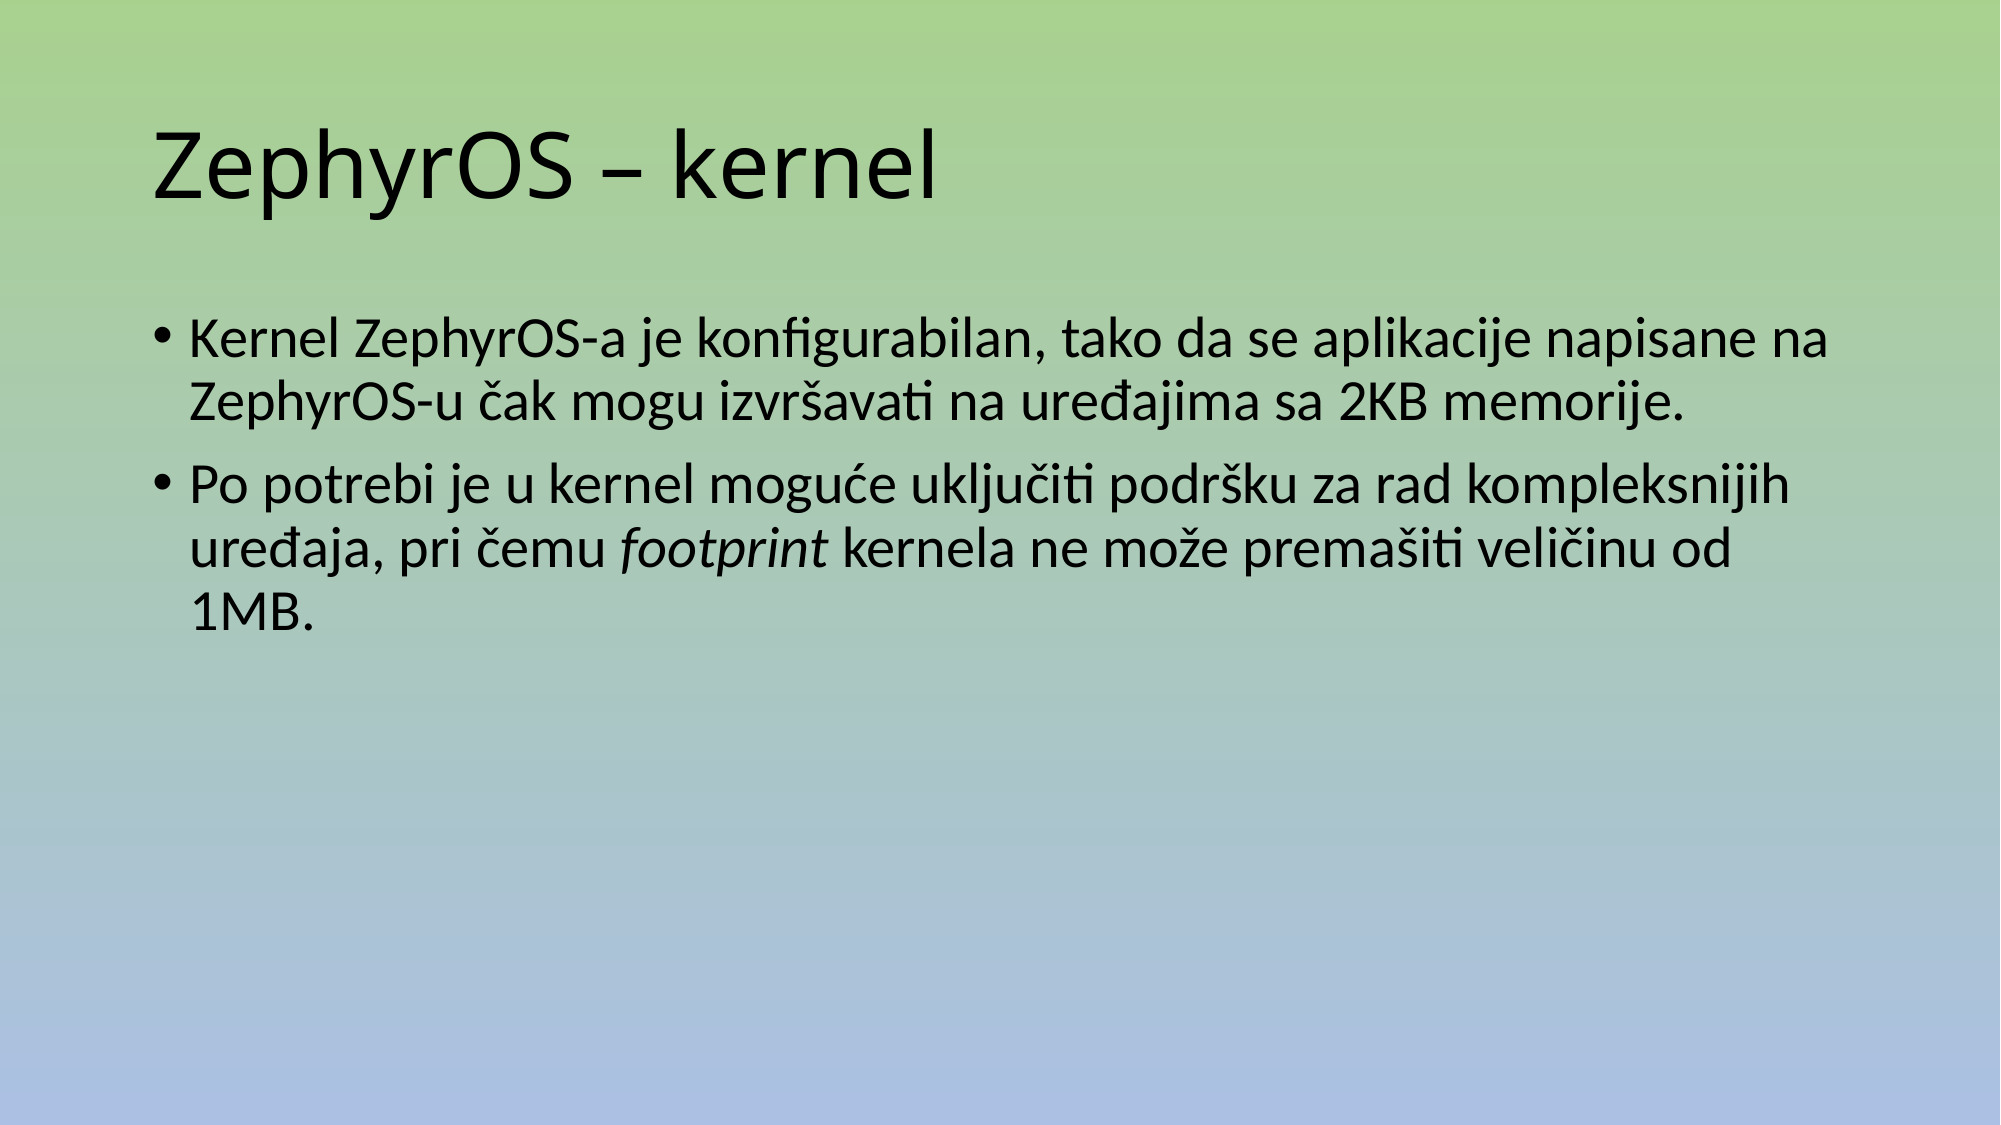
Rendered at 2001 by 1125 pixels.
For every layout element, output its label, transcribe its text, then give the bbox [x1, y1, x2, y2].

title ZephyrOS – kernel [137, 59, 1863, 278]
list Kernel ZephyrOS-a je konfigurabilan, tako da se aplikacije napisane na ZephyrOS-u čak mogu izvršavati na uređajima sa 2KB memorije. Po potrebi je u kernel moguće uključiti podršku za rad kompleksnijih uređaja, pri čemu footprint kernela ne može premašiti veličinu od 1MB. [137, 299, 1863, 1014]
